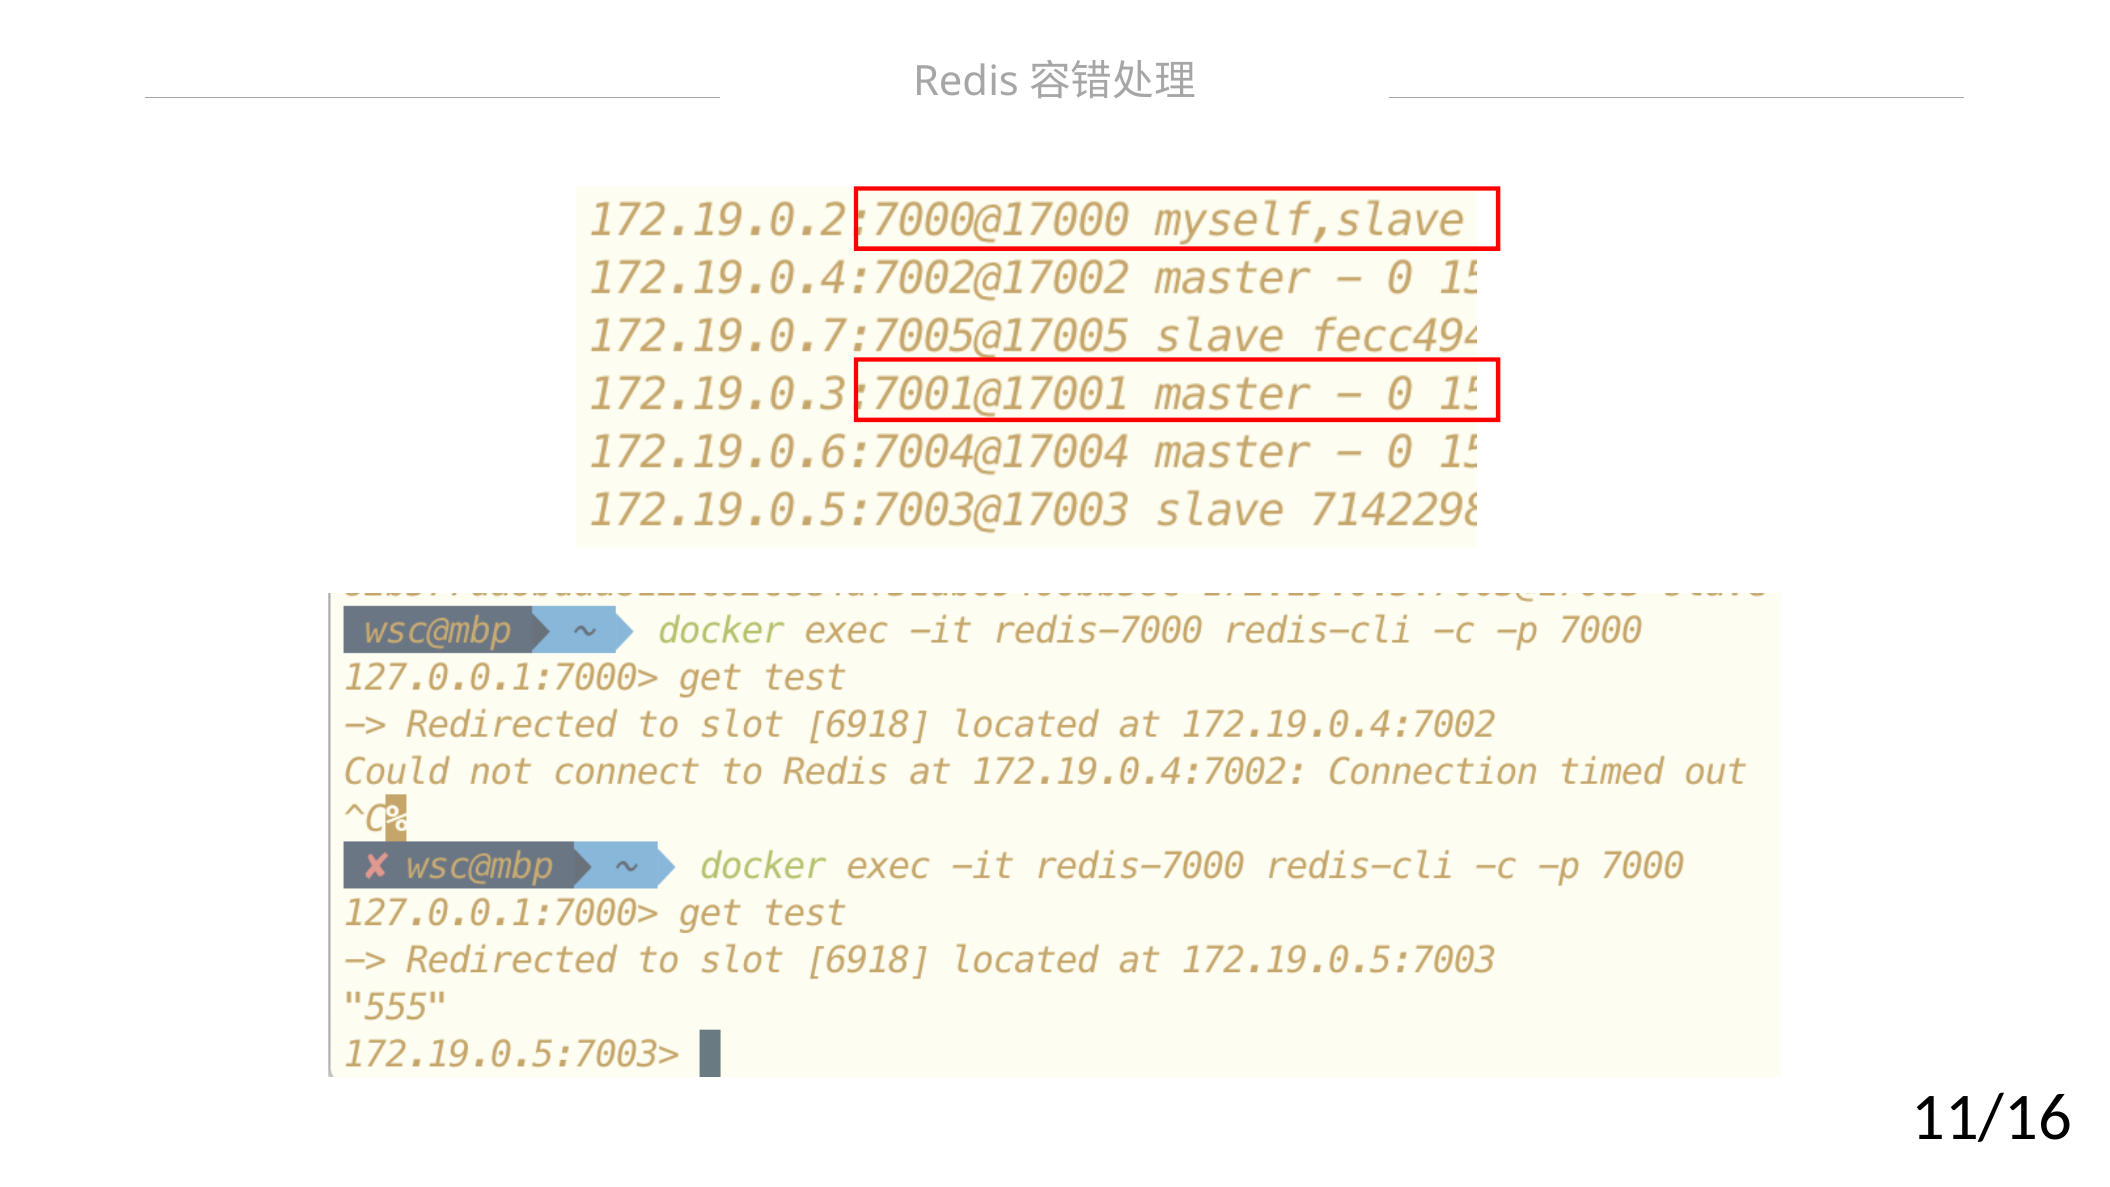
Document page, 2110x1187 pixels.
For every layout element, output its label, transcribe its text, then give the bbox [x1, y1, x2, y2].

text_box Redis容错处理 [730, 98, 1379, 104]
picture [328, 593, 1781, 1077]
text_box [853, 185, 1501, 252]
picture [575, 187, 1477, 548]
text_box Redis容错处理 [730, 53, 1379, 96]
text_box [1477, 356, 1501, 423]
text_box 11/16 [1896, 1065, 2110, 1158]
